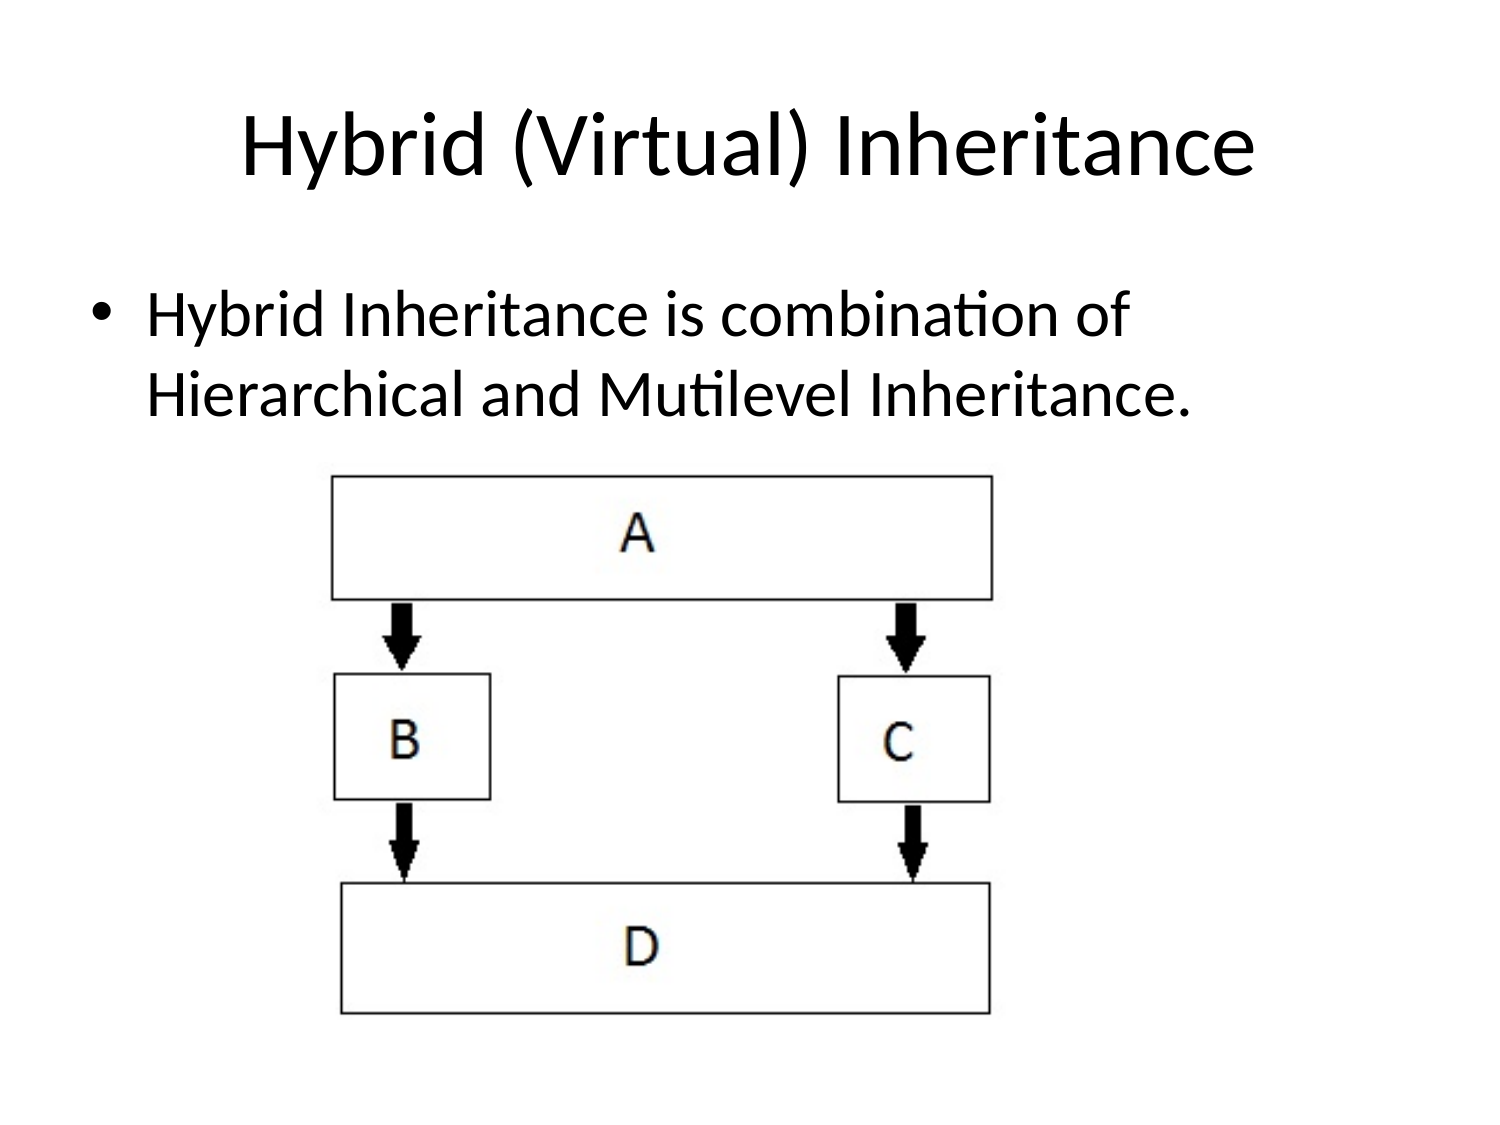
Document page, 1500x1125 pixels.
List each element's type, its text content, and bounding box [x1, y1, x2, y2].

list Hybrid Inheritance is combination of Hierarchical and Mutilevel Inheritance. [75, 262, 1425, 1005]
title Hybrid (Virtual) Inheritance [75, 45, 1425, 233]
picture [262, 462, 1076, 1044]
